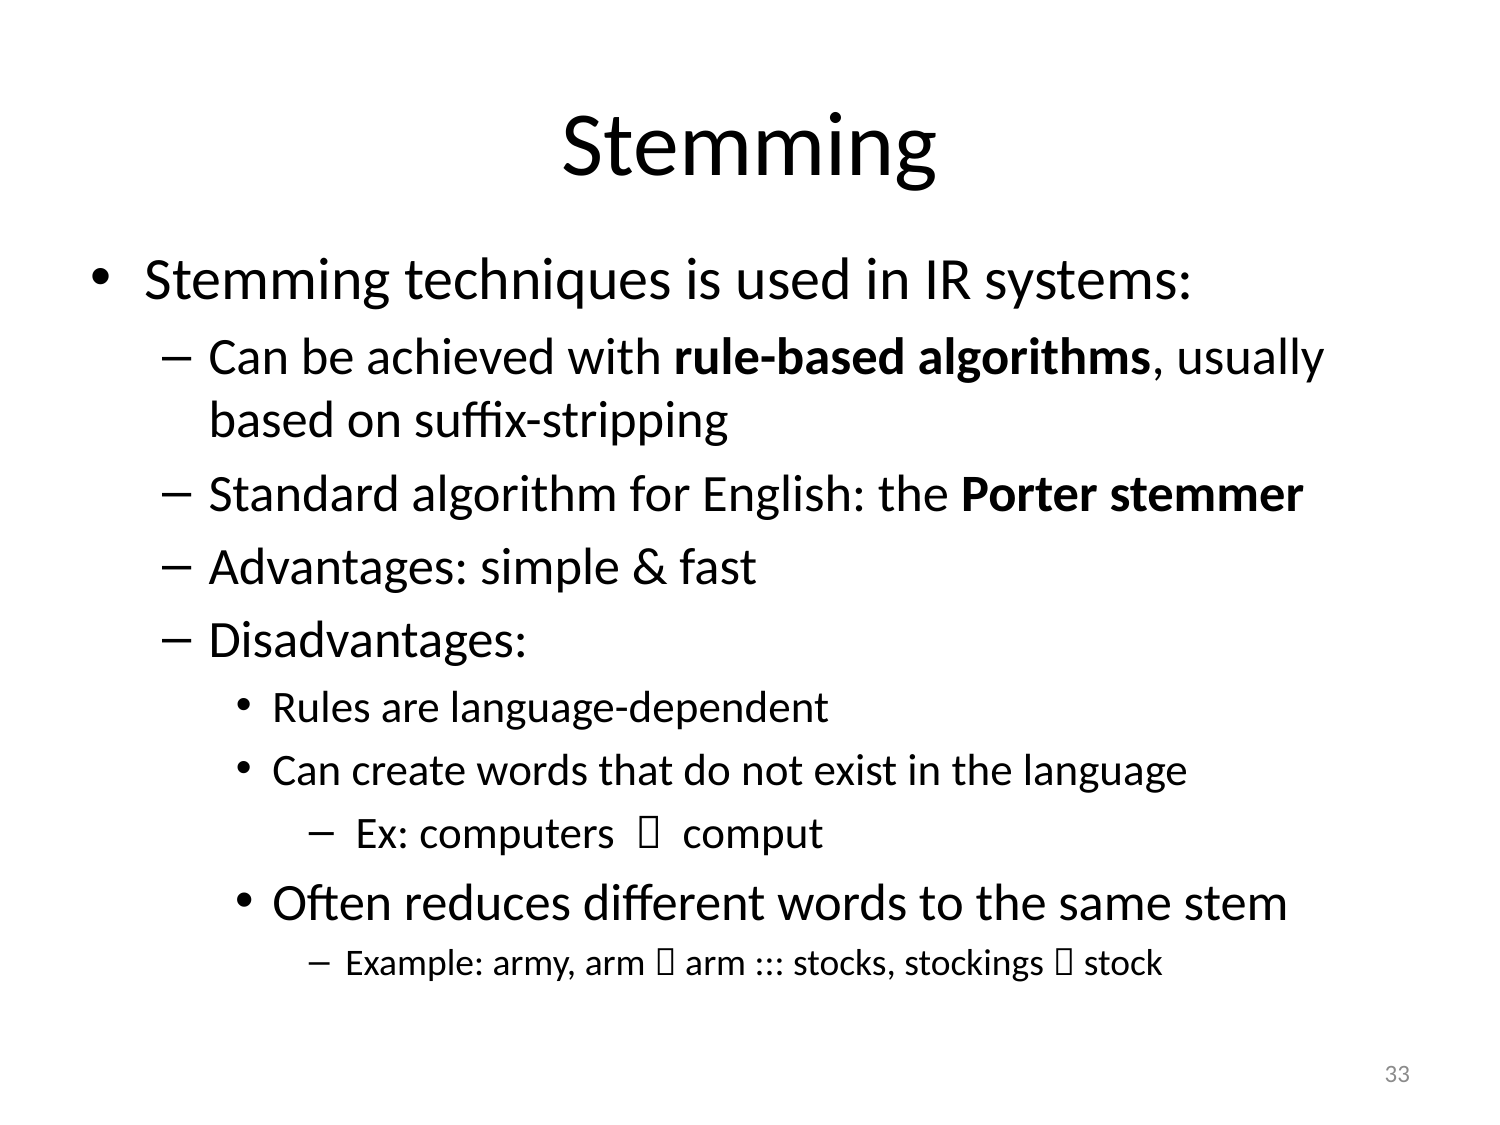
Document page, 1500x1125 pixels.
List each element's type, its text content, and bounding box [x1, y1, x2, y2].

list Stemming techniques is used in IR systems: Can be achieved with rule-based algorithms, usually based on suffix-stripping Standard algorithm for English: the Porter stemmer Advantages: simple & fast Disadvantages: Rules are language-dependent Can create words that do not exist in the language Ex: computers  comput Often reduces different words to the same stem Example: army, arm  arm ::: stocks, stockings  stock [75, 232, 1425, 1005]
title Stemming [75, 45, 1425, 232]
slide_number 33 [1074, 1042, 1425, 1103]
